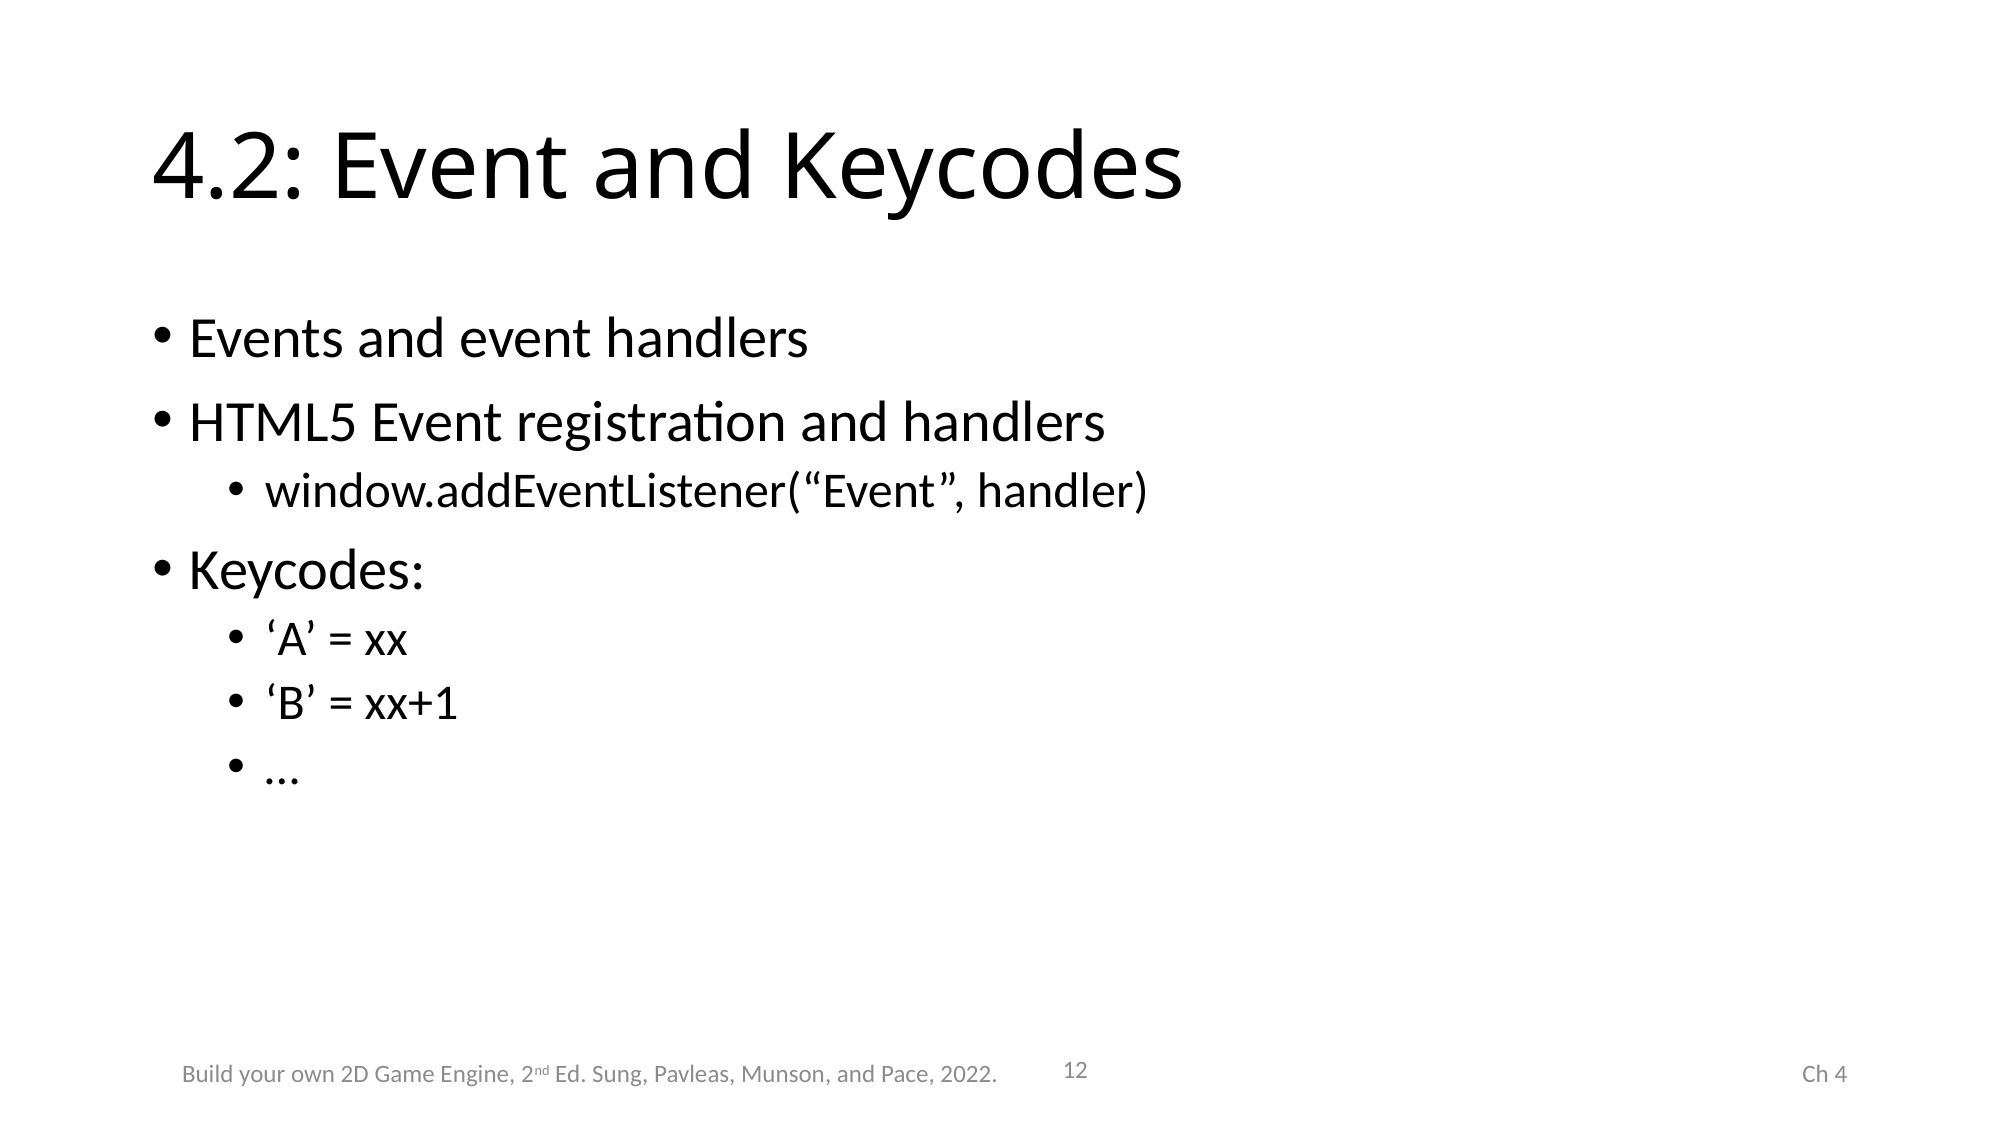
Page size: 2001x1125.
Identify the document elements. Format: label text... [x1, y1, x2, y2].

list Events and event handlers HTML5 Event registration and handlers window.addEventListener(“Event”, handler) Keycodes: ‘A’ = xx ‘B’ = xx+1 … [137, 299, 1863, 1014]
title 4.2: Event and Keycodes [137, 59, 1863, 278]
